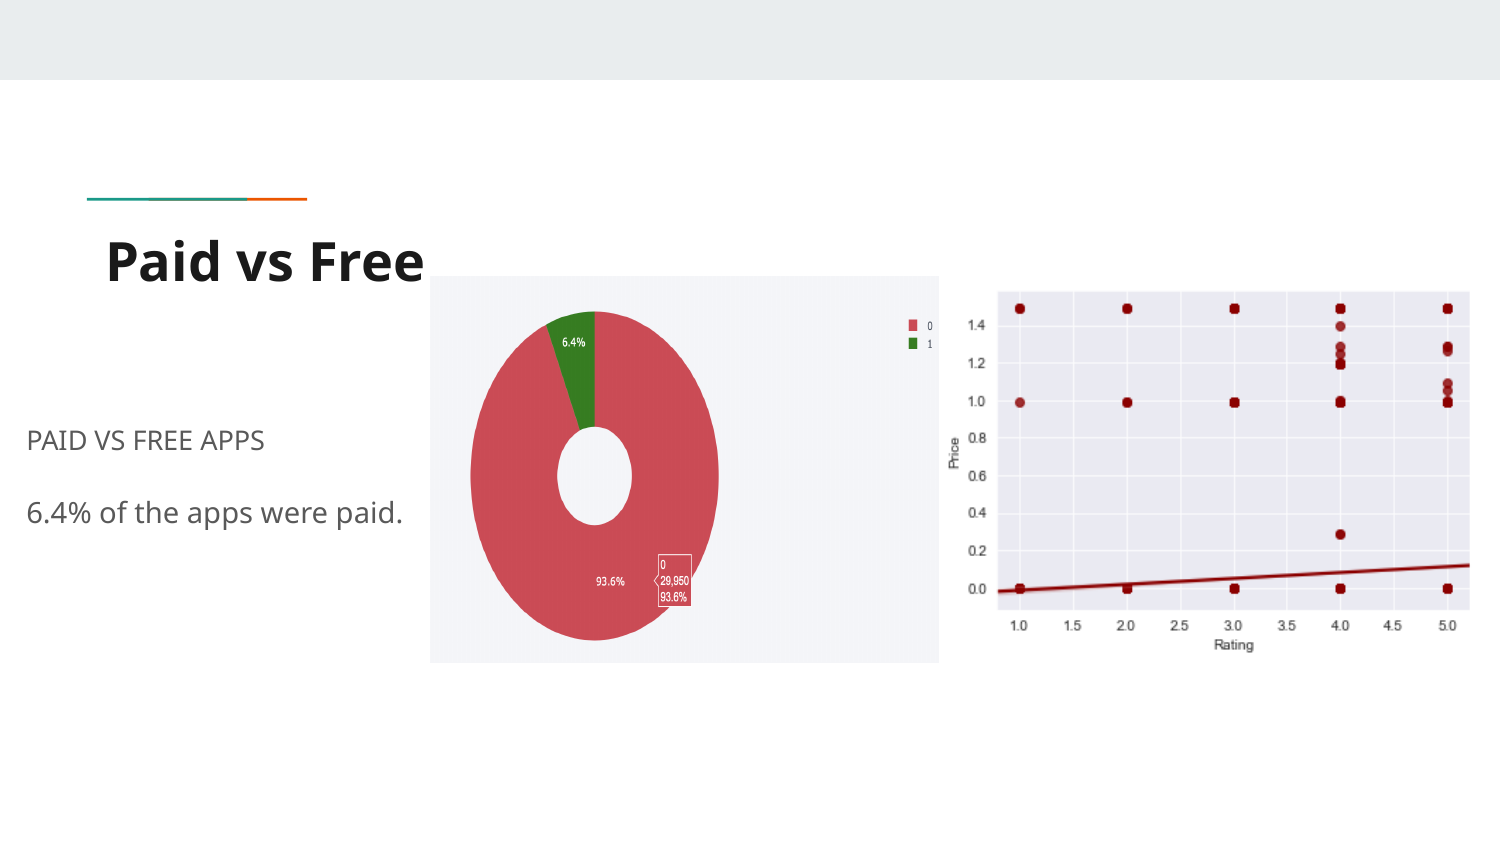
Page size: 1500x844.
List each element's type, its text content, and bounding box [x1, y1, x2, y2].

picture [430, 275, 1484, 663]
list PAID VS FREE APPS 6.4% of the apps were paid. [11, 403, 425, 492]
title Paid vs Free [89, 212, 1352, 301]
